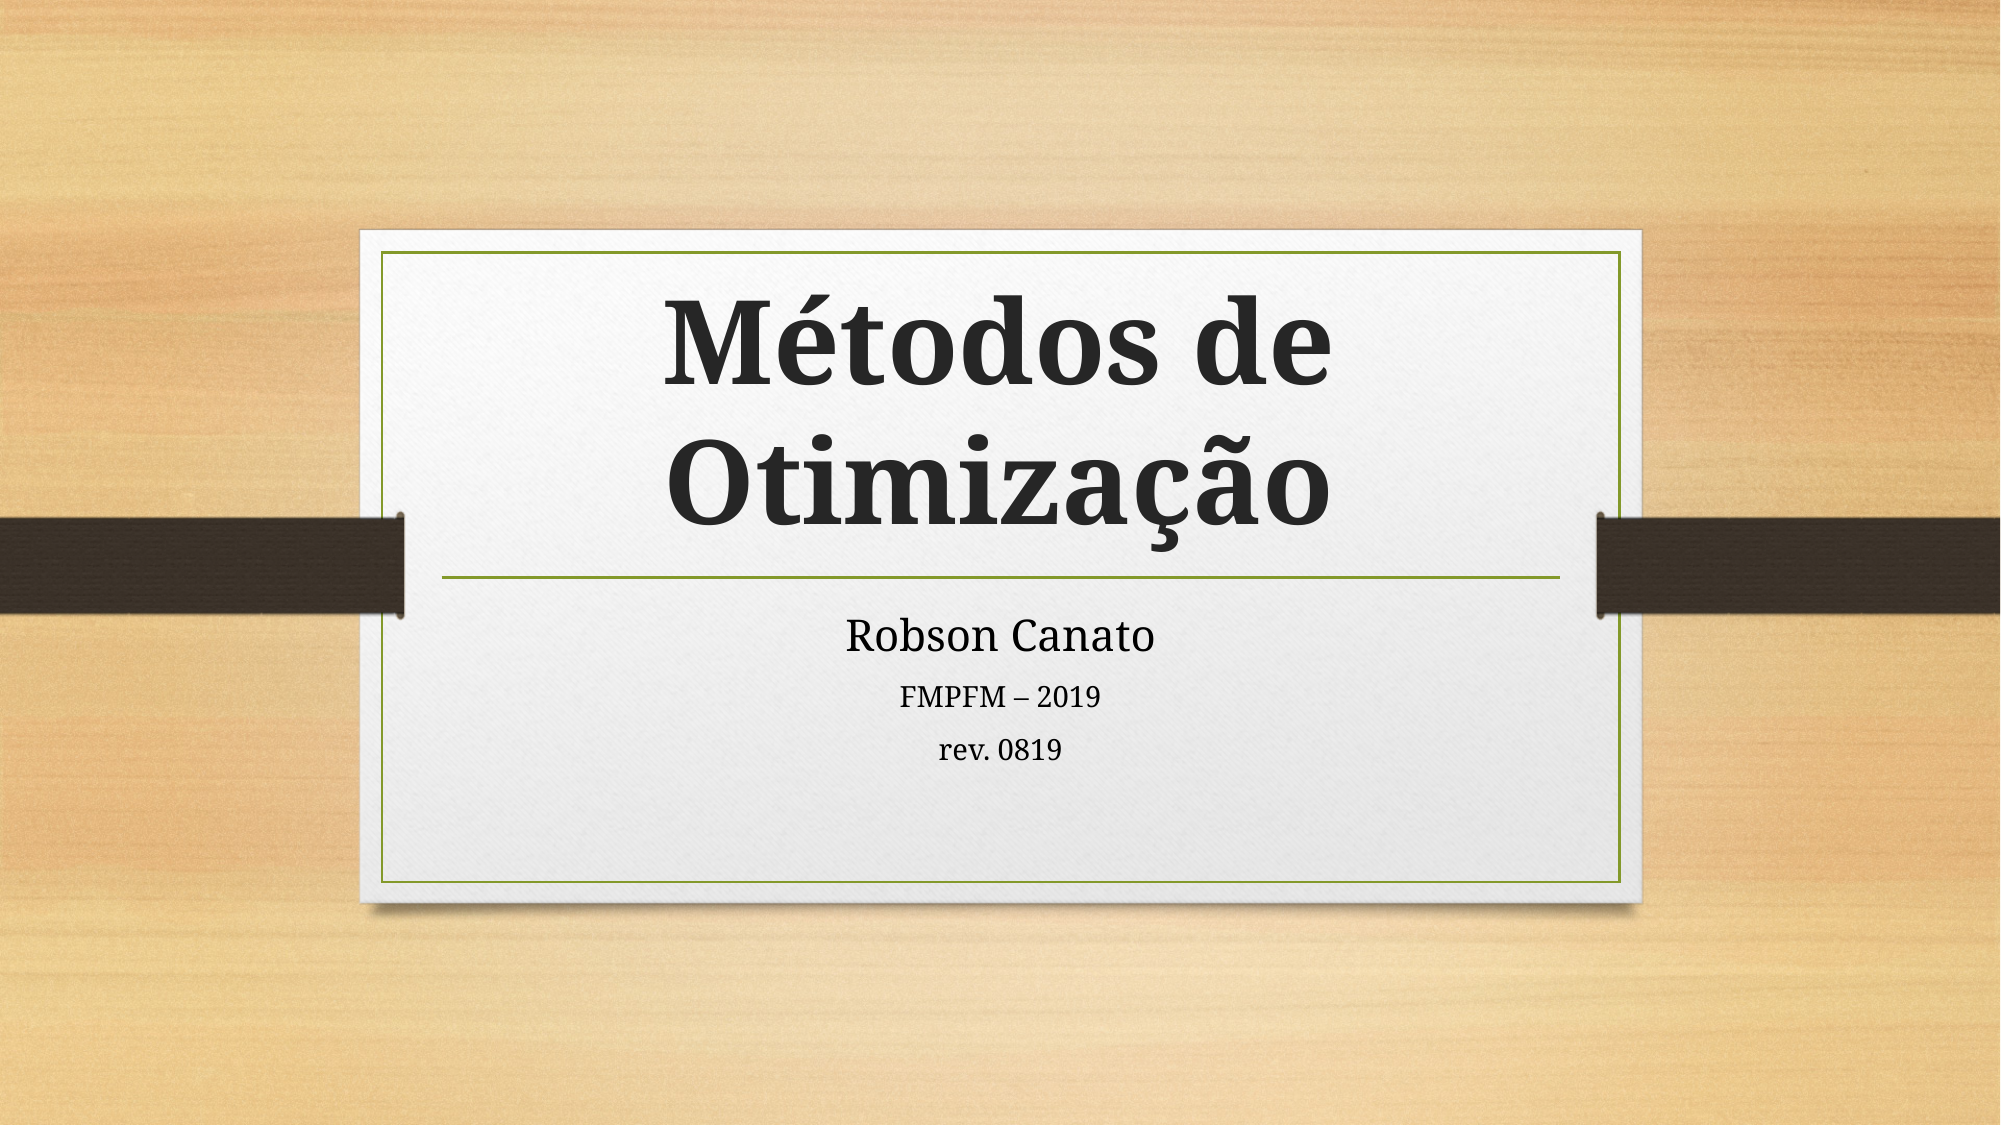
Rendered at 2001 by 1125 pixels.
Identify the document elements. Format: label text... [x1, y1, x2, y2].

subtitle Robson Canato FMPFM – 2019 rev. 0819 [441, 600, 1560, 817]
picture [0, 0, 2001, 1125]
title Métodos de Otimização [380, 306, 1618, 556]
